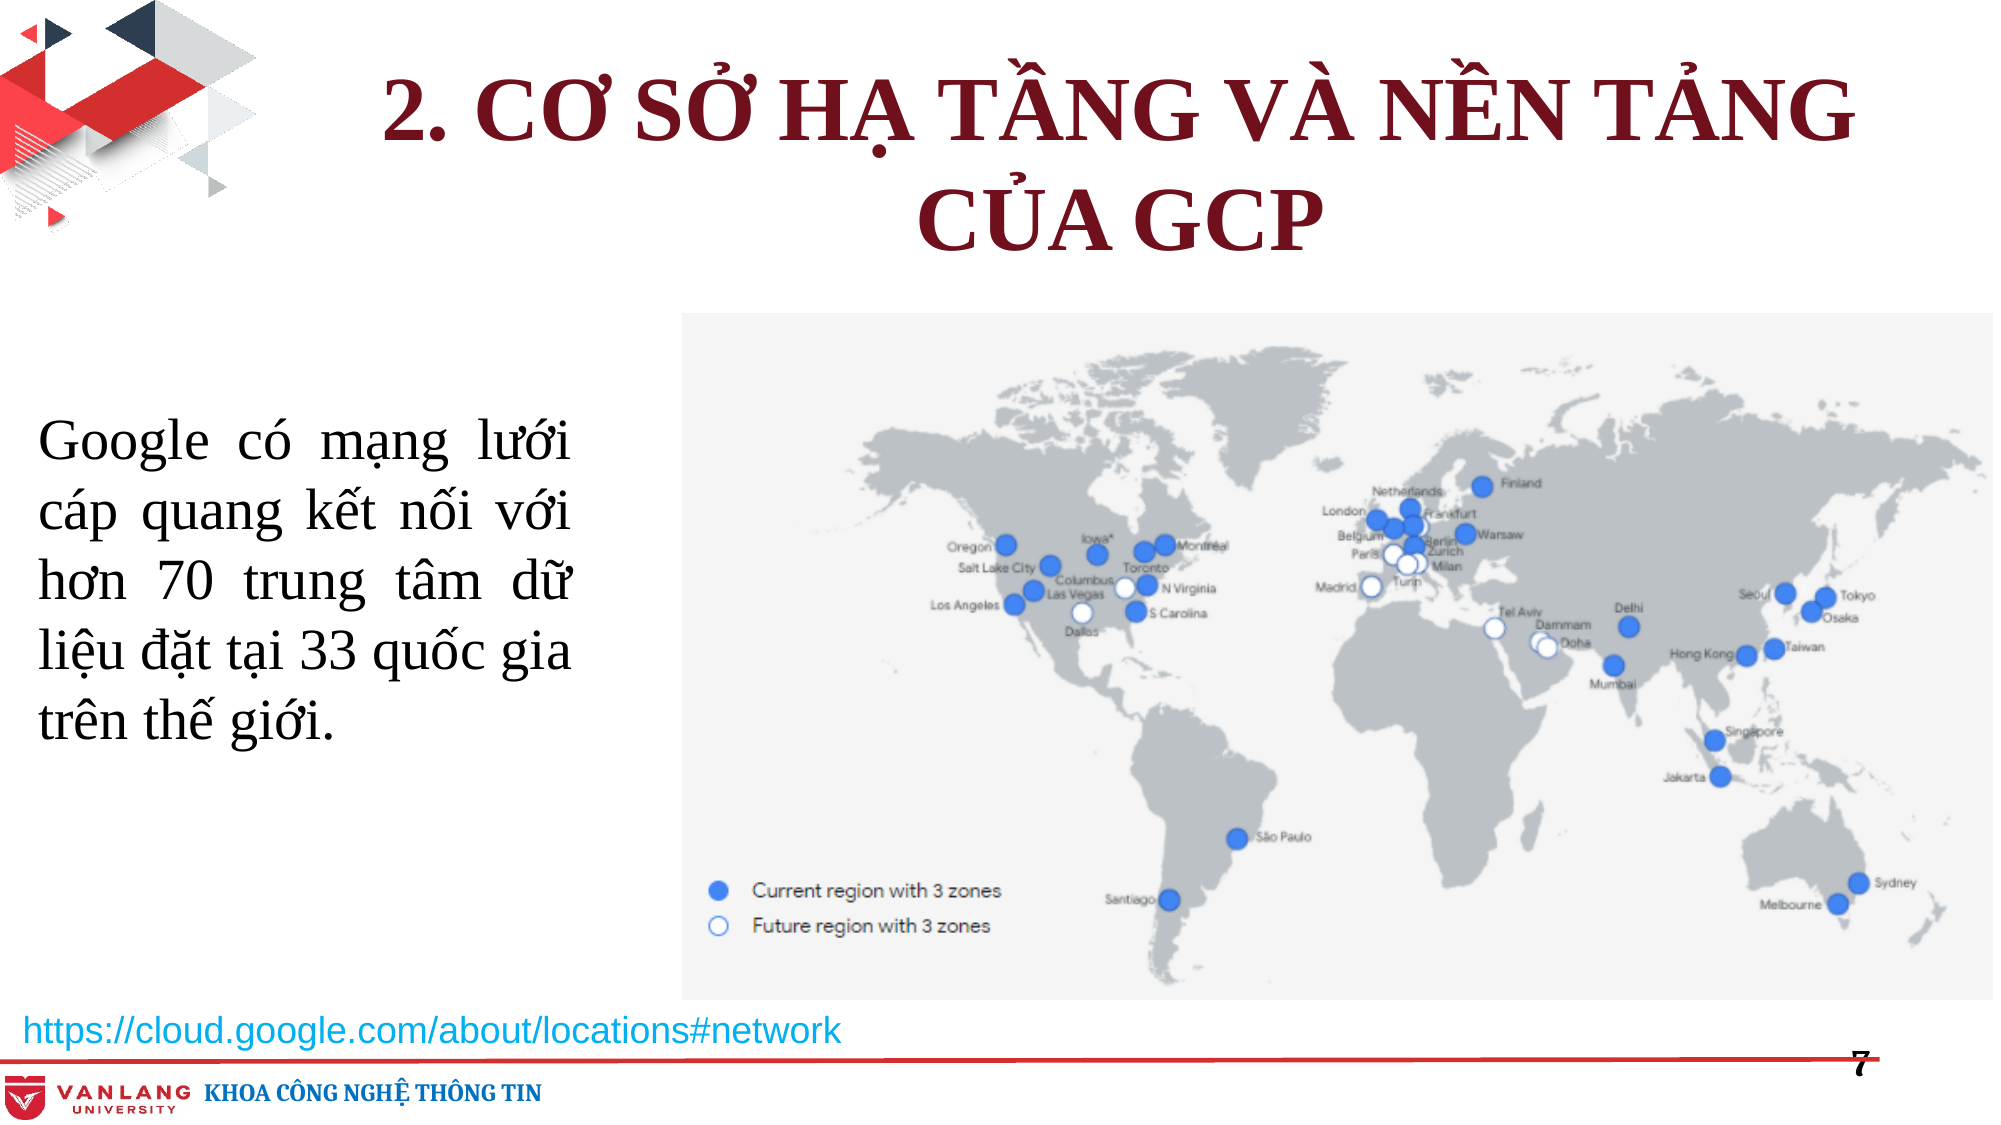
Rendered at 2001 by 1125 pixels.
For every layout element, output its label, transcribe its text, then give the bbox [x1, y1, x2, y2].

text_box Google có mạng lưới cáp quang kết nối với hơn 70 trung tâm dữ liệu đặt tại 33 quốc gia trên thế giới. [23, 393, 587, 759]
picture [0, 0, 256, 233]
text_box https://cloud.google.com/about/locations#network [7, 999, 1010, 1059]
picture [5, 1076, 190, 1120]
picture [682, 313, 1993, 1000]
text_box 2. CƠ SỞ HẠ TẦNG VÀ NỀN TẢNG CỦA GCP [280, 25, 1960, 293]
